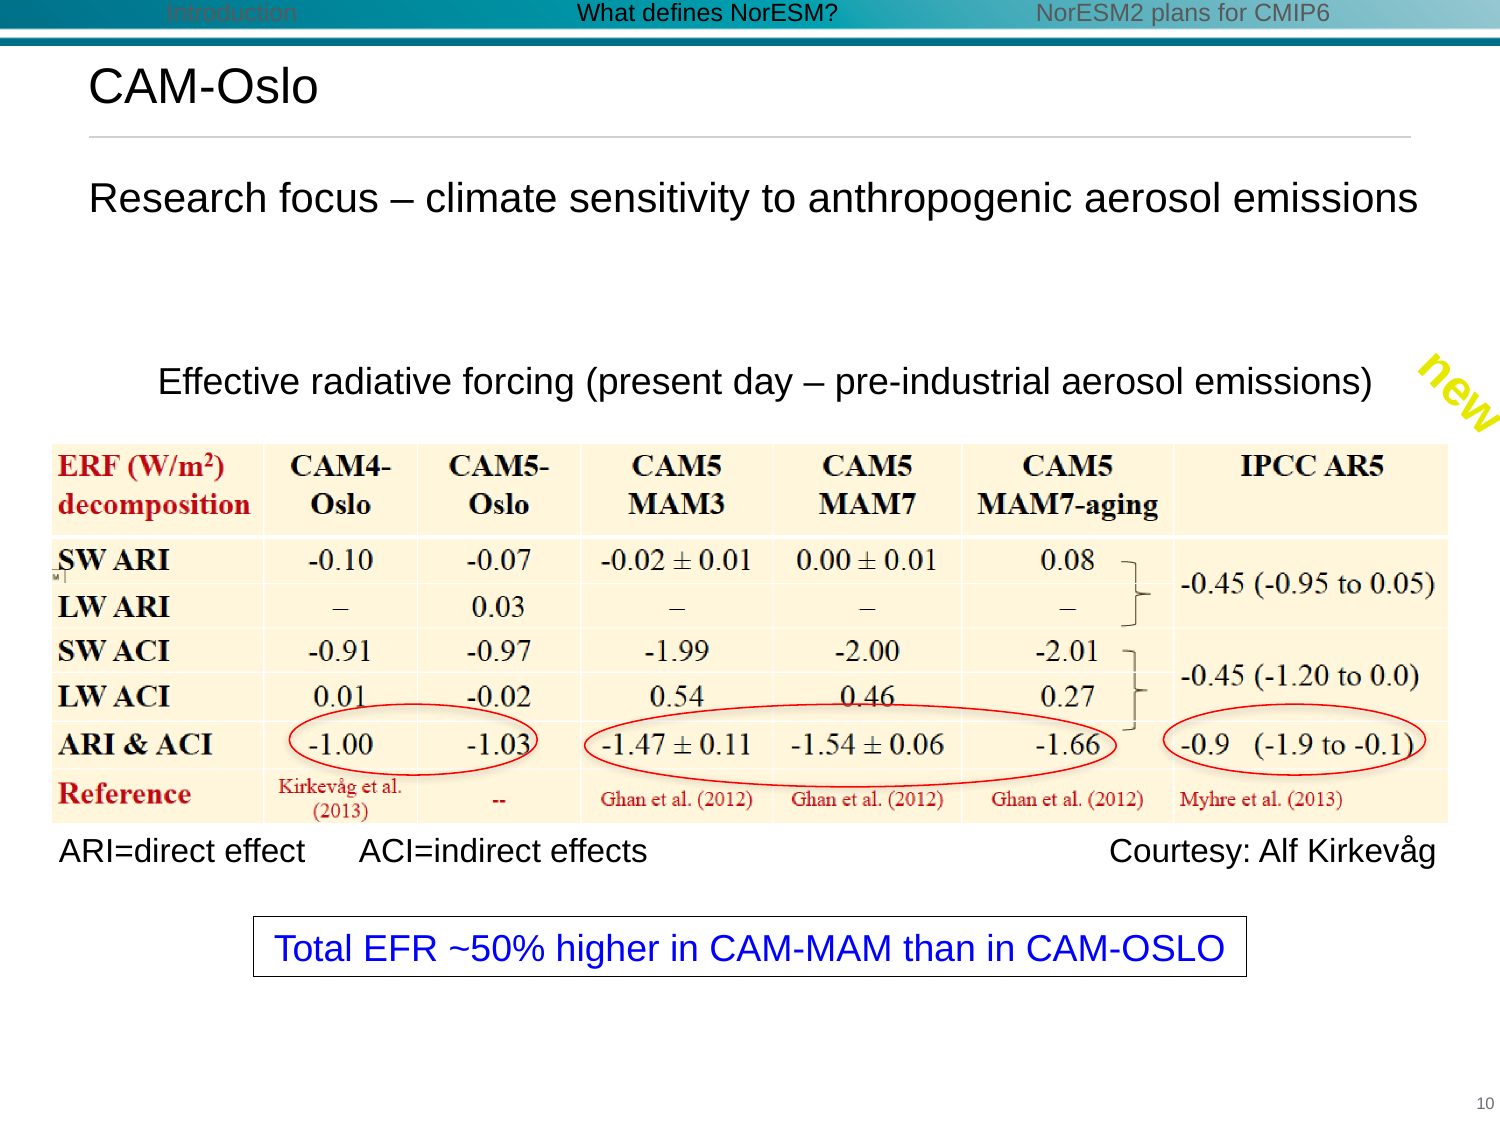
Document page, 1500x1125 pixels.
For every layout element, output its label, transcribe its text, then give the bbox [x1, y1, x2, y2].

picture [52, 444, 1448, 823]
slide_number 10 [1149, 1092, 1495, 1113]
text_box new [1365, 338, 1493, 413]
list Research focus – climate sensitivity to anthropogenic aerosol emissions [88, 830, 1436, 1071]
picture [0, 0, 1500, 46]
title CAM-Oslo [88, 53, 1412, 114]
text_box Effective radiative forcing (present day – pre-industrial aerosol emissions) [111, 349, 1365, 410]
text_box ARI=direct effect ACI=indirect effects [44, 822, 665, 877]
text_box Total EFR ~50% higher in CAM-MAM than in CAM-OSLO [253, 916, 1247, 977]
list Research focus – climate sensitivity to anthropogenic aerosol emissions [88, 160, 1436, 442]
text_box Introduction What defines NorESM? NorESM2 plans for CMIP6 [29, 0, 1476, 34]
text_box Courtesy: Alf Kirkevåg [1094, 822, 1453, 877]
